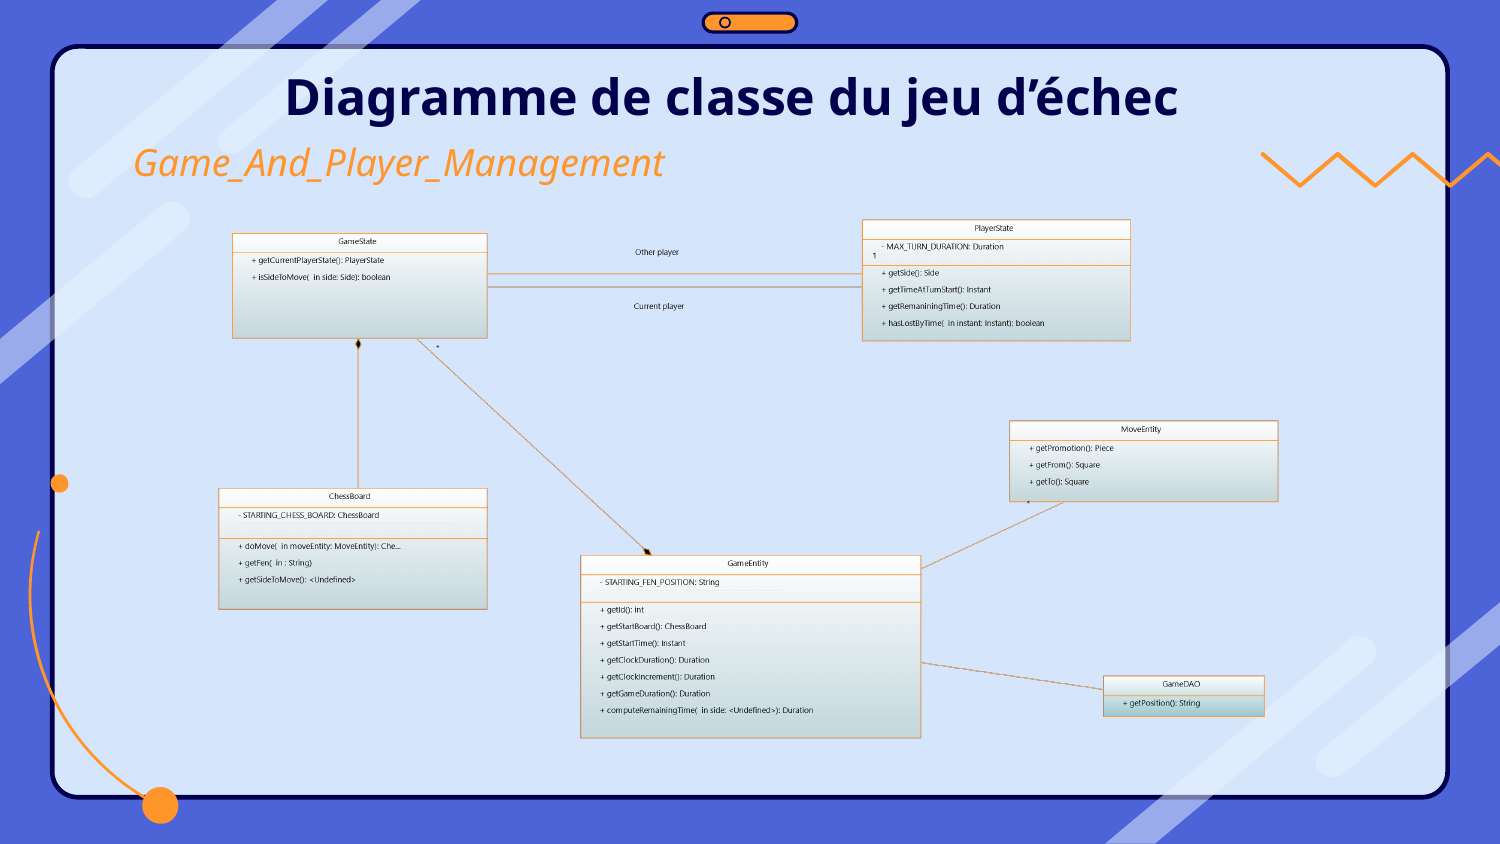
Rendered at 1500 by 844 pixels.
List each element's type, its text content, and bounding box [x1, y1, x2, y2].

title Diagramme de classe du jeu d’échec [100, 50, 1364, 145]
picture [212, 213, 1285, 746]
text_box Game_And_Player_Management [65, 131, 732, 192]
